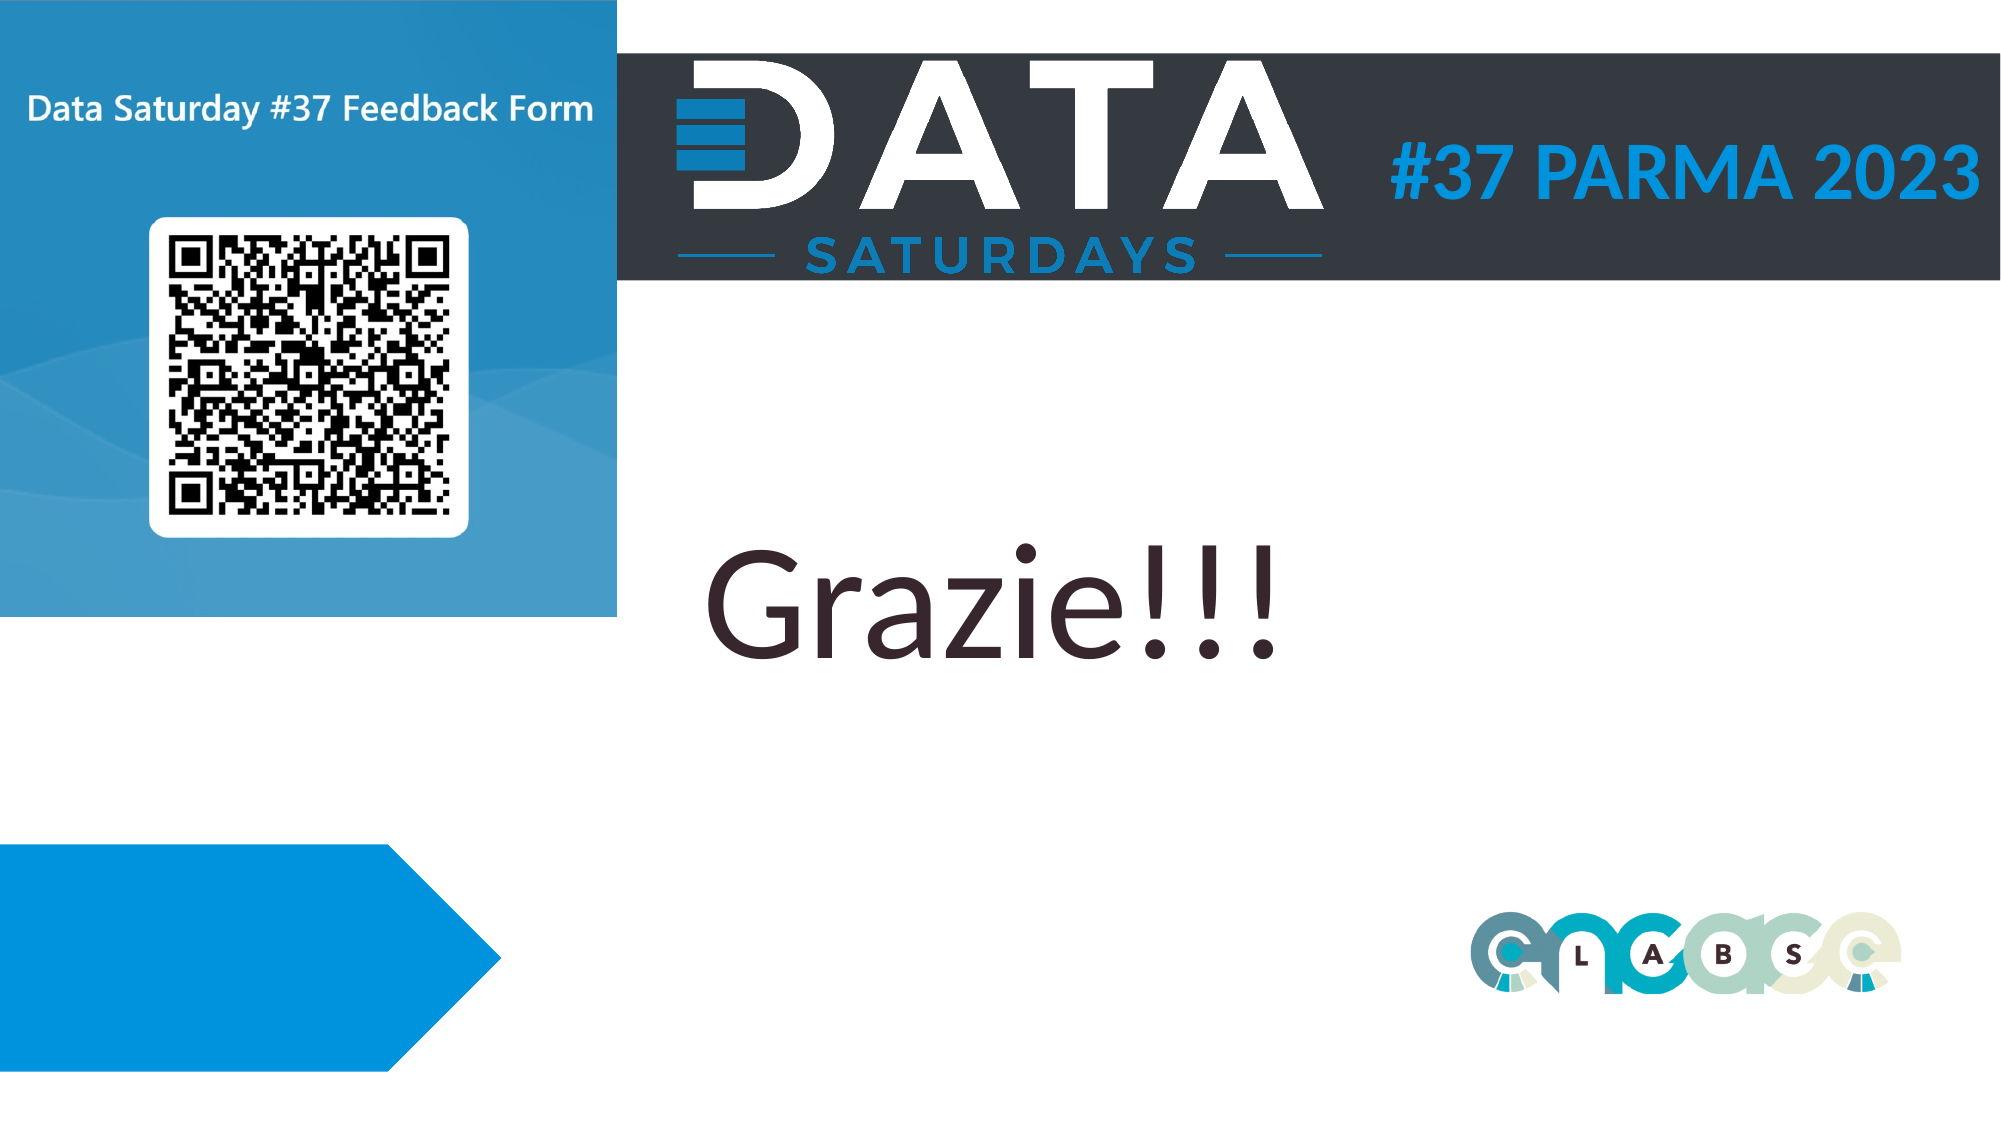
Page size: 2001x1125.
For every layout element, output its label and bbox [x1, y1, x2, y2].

picture [855, 267, 877, 274]
picture [1465, 906, 1907, 1010]
picture [1089, 248, 1098, 259]
picture [992, 245, 1006, 256]
picture [992, 264, 1005, 274]
picture [862, 249, 870, 259]
picture [1083, 267, 1104, 274]
picture [0, 0, 617, 617]
picture [676, 60, 1324, 274]
picture [1039, 245, 1056, 266]
